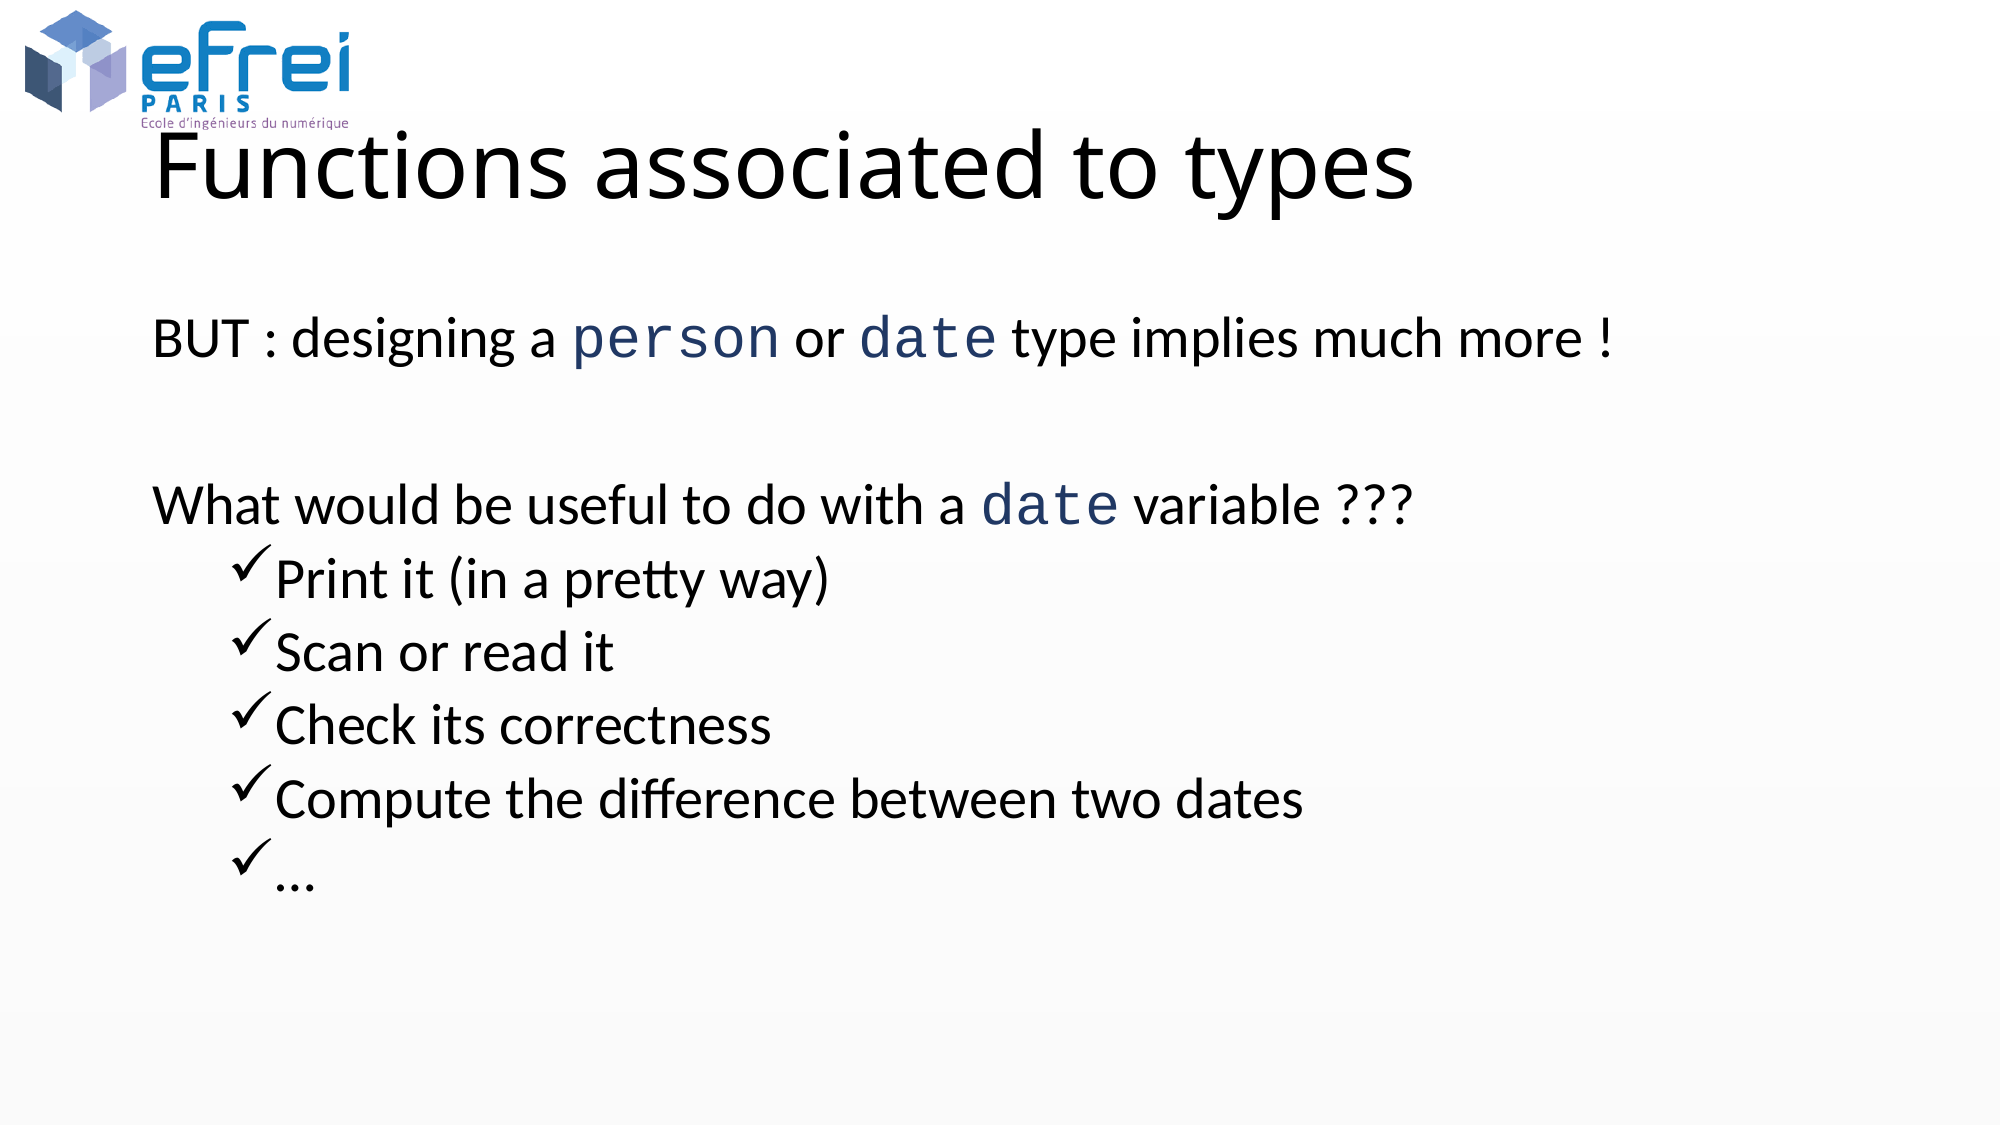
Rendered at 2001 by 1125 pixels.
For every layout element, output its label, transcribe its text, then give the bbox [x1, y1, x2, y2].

picture [25, 10, 349, 130]
title Functions associated to types [137, 59, 1863, 278]
list BUT : designing a person or date type implies much more ! What would be useful to do with a date variable ??? Print it (in a pretty way) Scan or read it Check its correctness Compute the difference between two dates … [137, 299, 1863, 1014]
